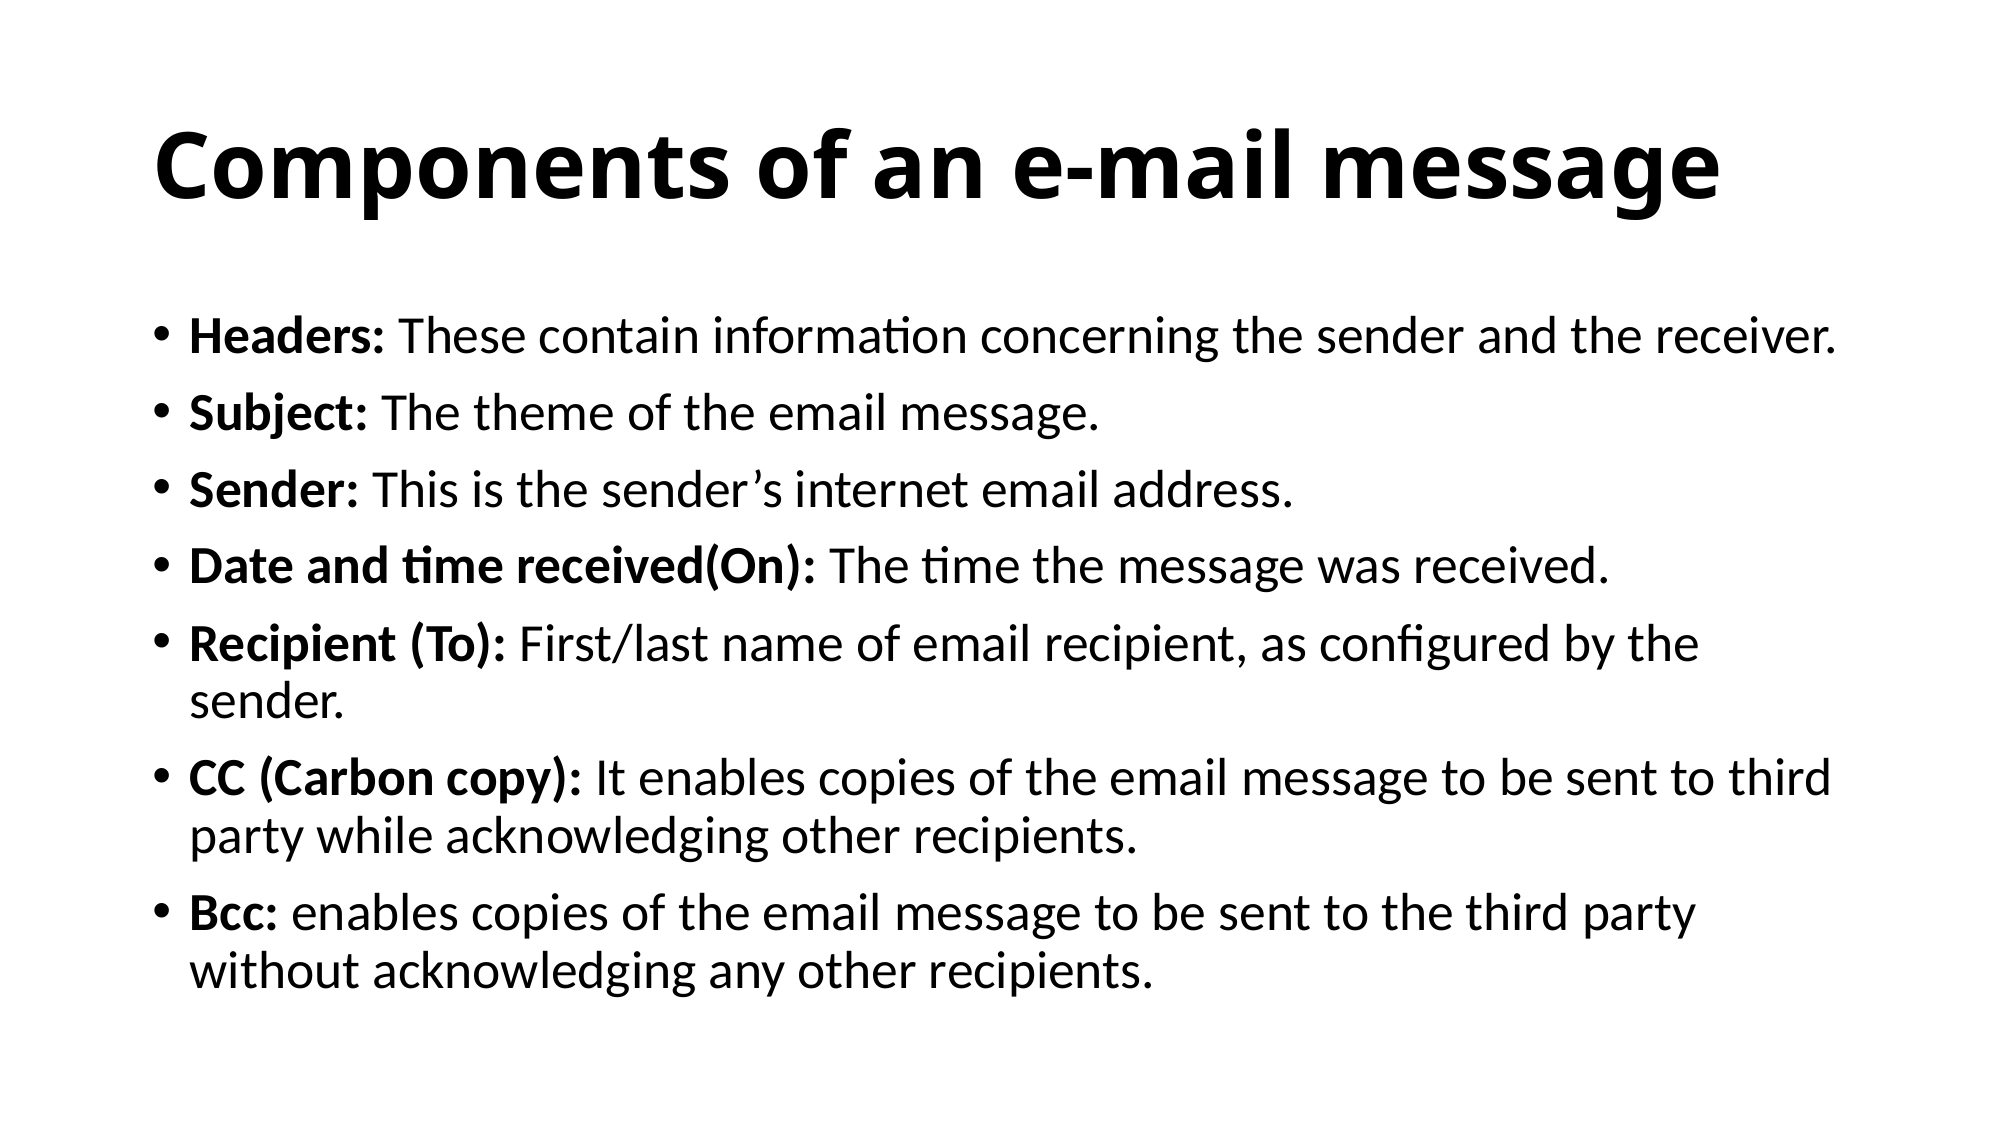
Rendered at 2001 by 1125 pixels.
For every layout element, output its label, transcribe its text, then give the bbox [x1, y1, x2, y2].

title Components of an e-mail message [137, 59, 1863, 278]
list Headers: These contain information concerning the sender and the receiver. Subject: The theme of the email message. Sender: This is the sender’s internet email address. Date and time received(On): The time the message was received. Recipient (To): First/last name of email recipient, as configured by the sender. CC (Carbon copy): It enables copies of the email message to be sent to third party while acknowledging other recipients. Bcc: enables copies of the email message to be sent to the third party without acknowledging any other recipients. [137, 299, 1863, 1014]
